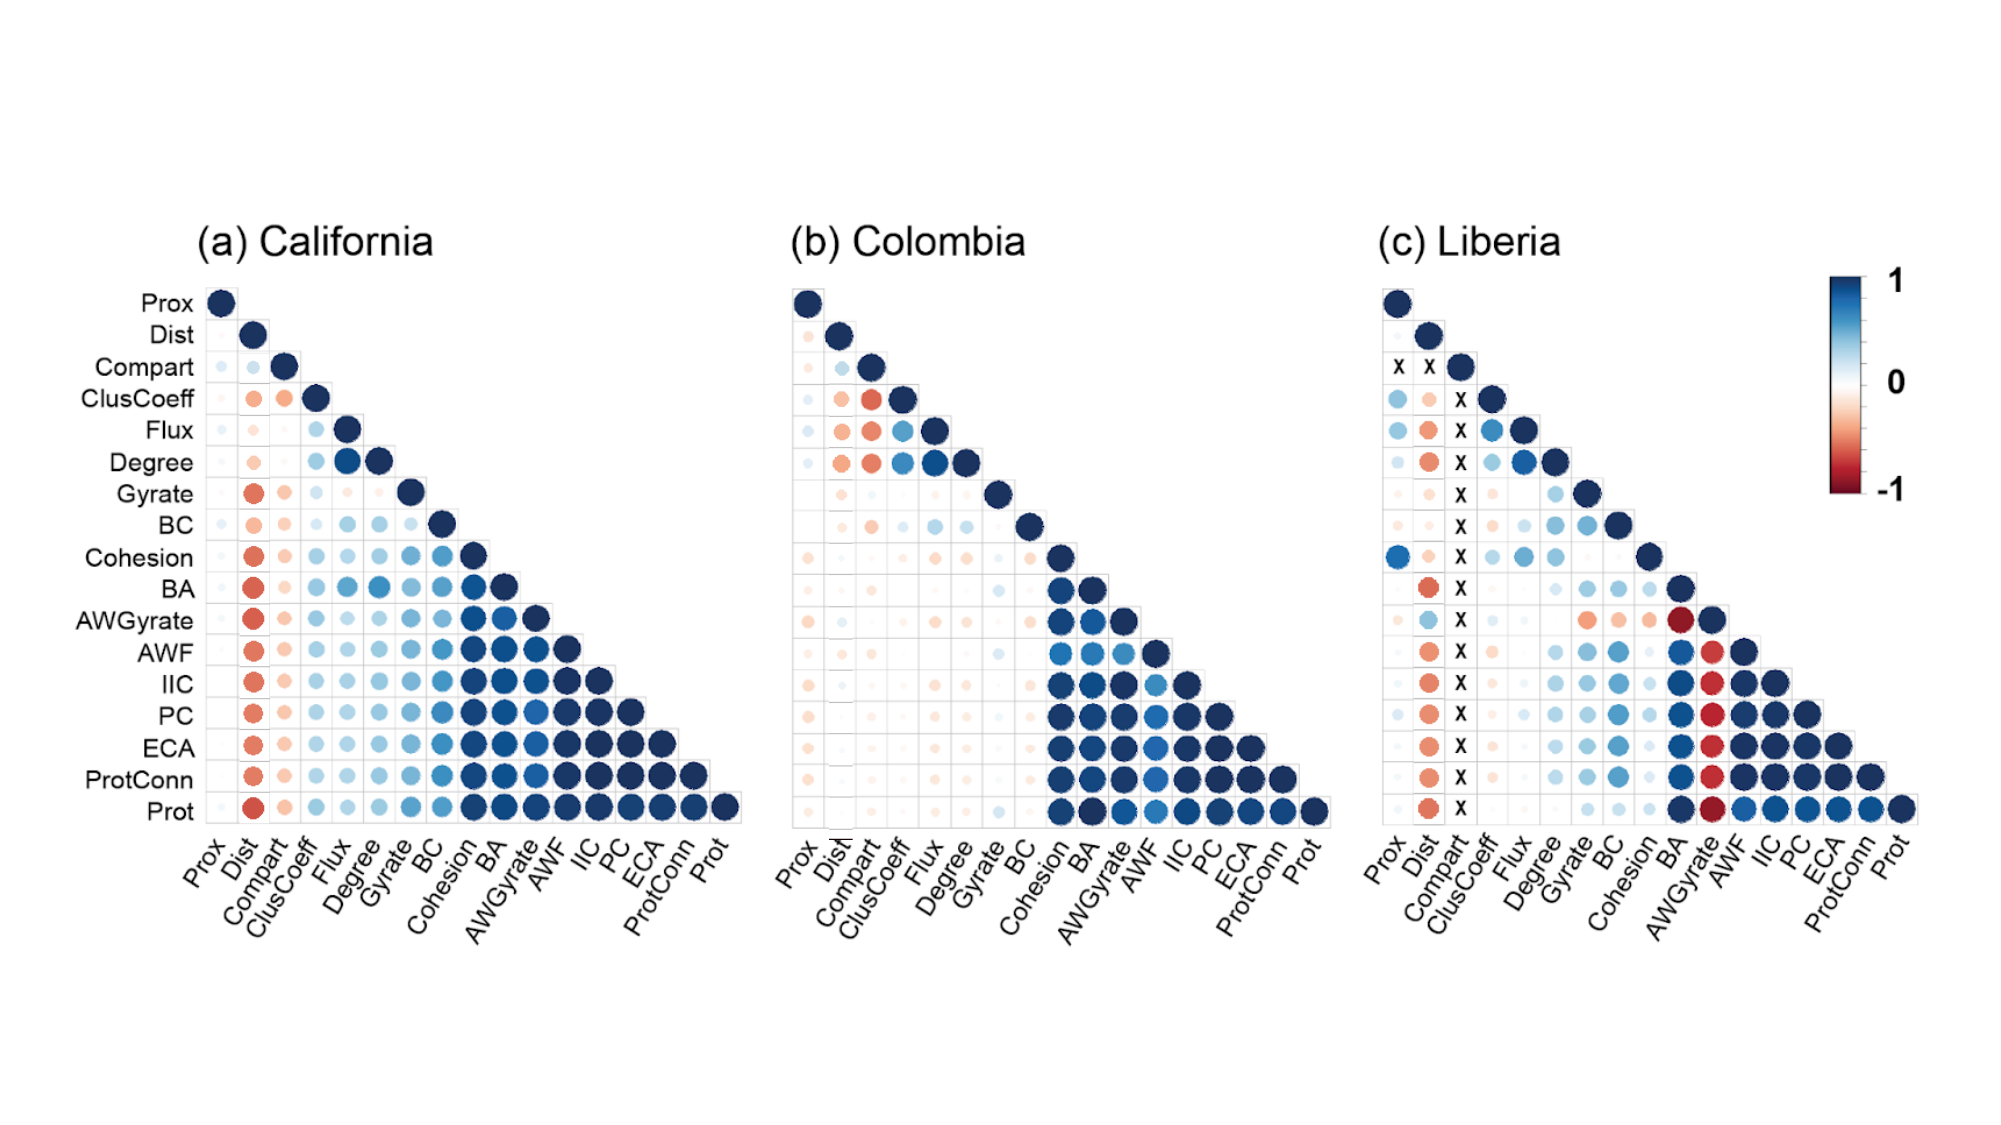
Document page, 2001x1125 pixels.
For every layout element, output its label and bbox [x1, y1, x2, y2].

picture [70, 214, 1930, 966]
